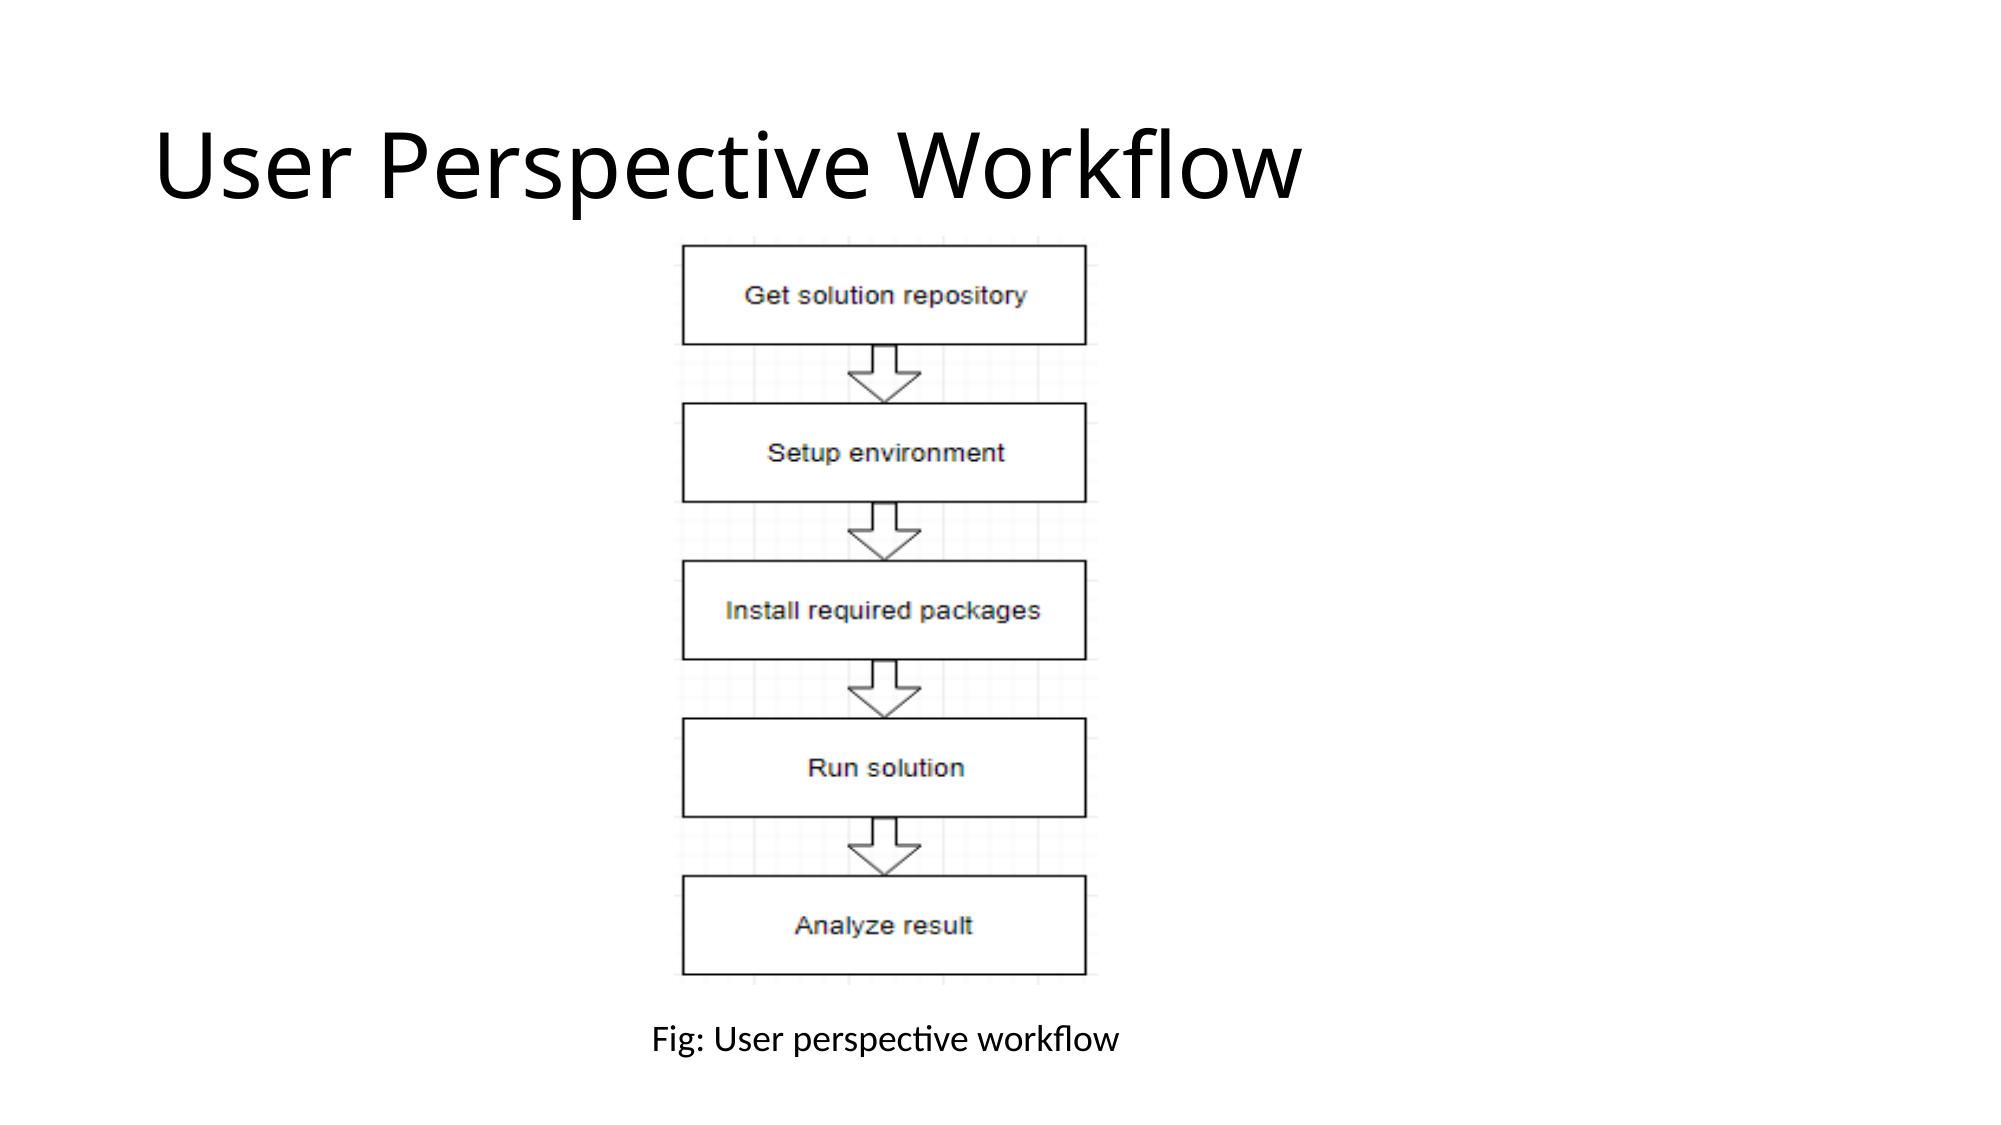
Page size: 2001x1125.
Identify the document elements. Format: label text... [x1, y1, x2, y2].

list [674, 236, 1099, 985]
text_box Fig: User perspective workflow [637, 1006, 1136, 1067]
title User Perspective Workflow [137, 59, 1863, 278]
